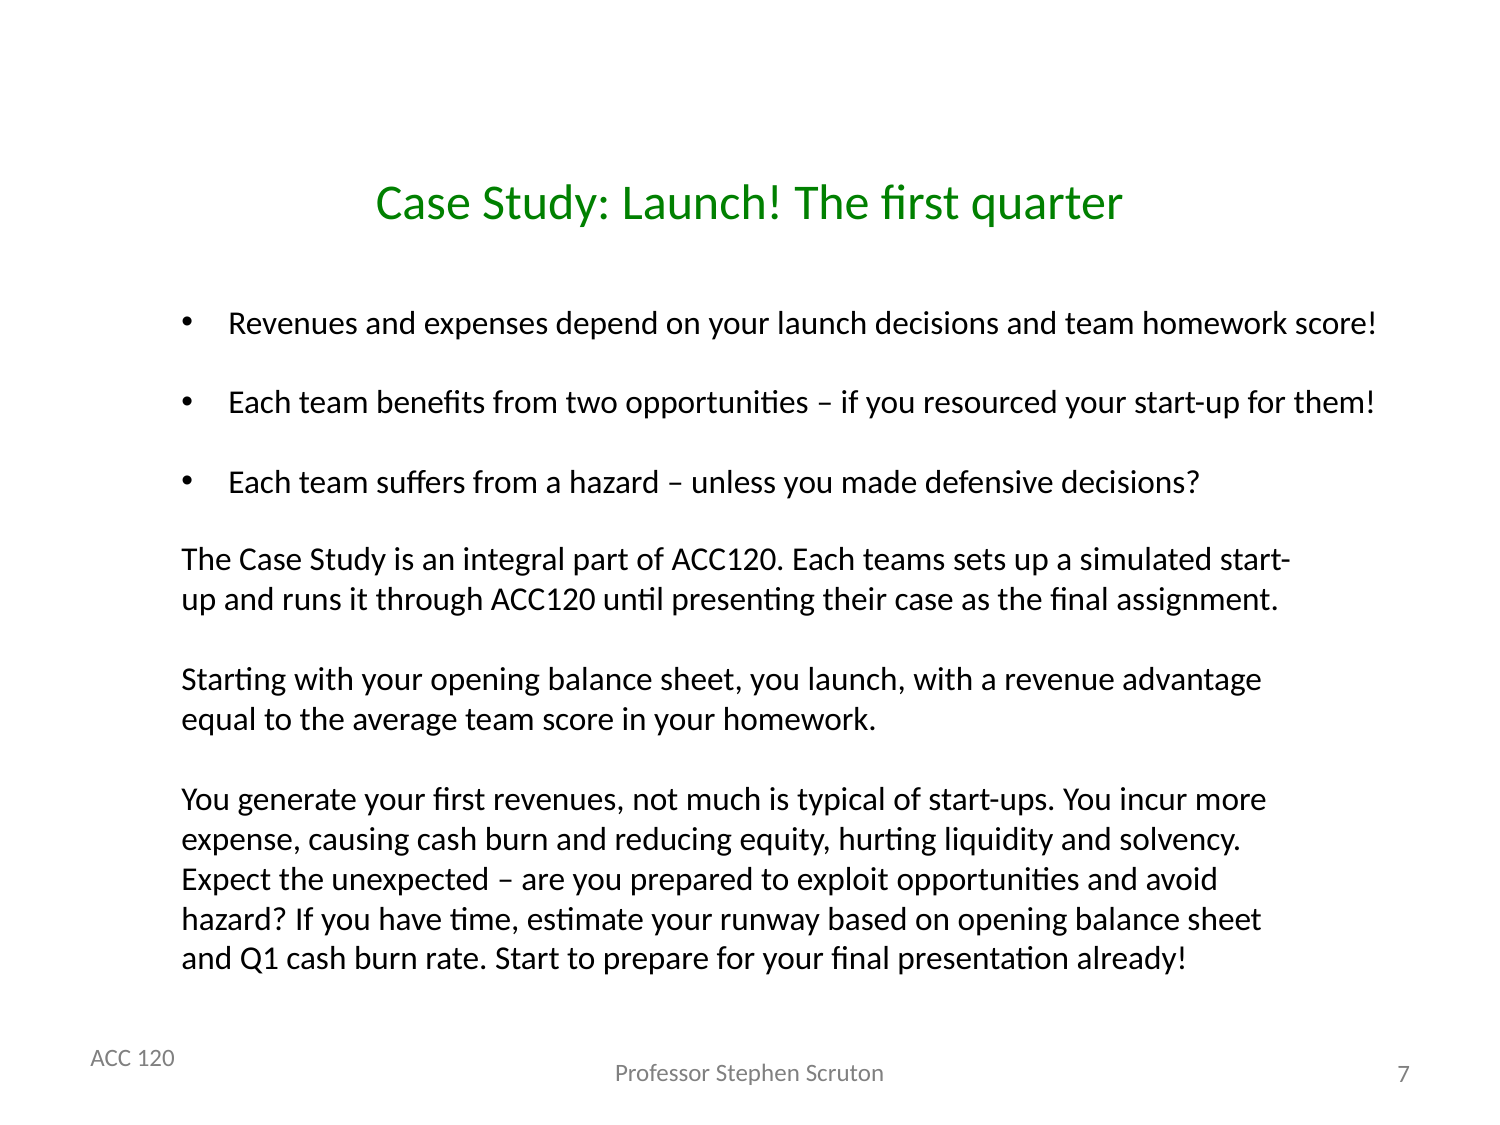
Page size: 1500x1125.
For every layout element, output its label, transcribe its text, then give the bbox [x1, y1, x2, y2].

text_box Revenues and expenses depend on your launch decisions and team homework score! Each team benefits from two opportunities – if you resourced your start-up for them! Each team suffers from a hazard – unless you made defensive decisions? [166, 253, 1425, 508]
slide_number 7 [1074, 1042, 1425, 1103]
title Case Study: Launch! The first quarter [112, 147, 1388, 253]
text_box The Case Study is an integral part of ACC120. Each teams sets up a simulated start-up and runs it through ACC120 until presenting their case as the final assignment. Starting with your opening balance sheet, you launch, with a revenue advantage equal to the average team score in your homework. You generate your first revenues, not much is typical of start-ups. You incur more expense, causing cash burn and reducing equity, hurting liquidity and solvency. Expect the unexpected – are you prepared to exploit opportunities and avoid hazard? If you have time, estimate your runway based on opening balance sheet and Q1 cash burn rate. Start to prepare for your final presentation already! [166, 530, 1336, 985]
